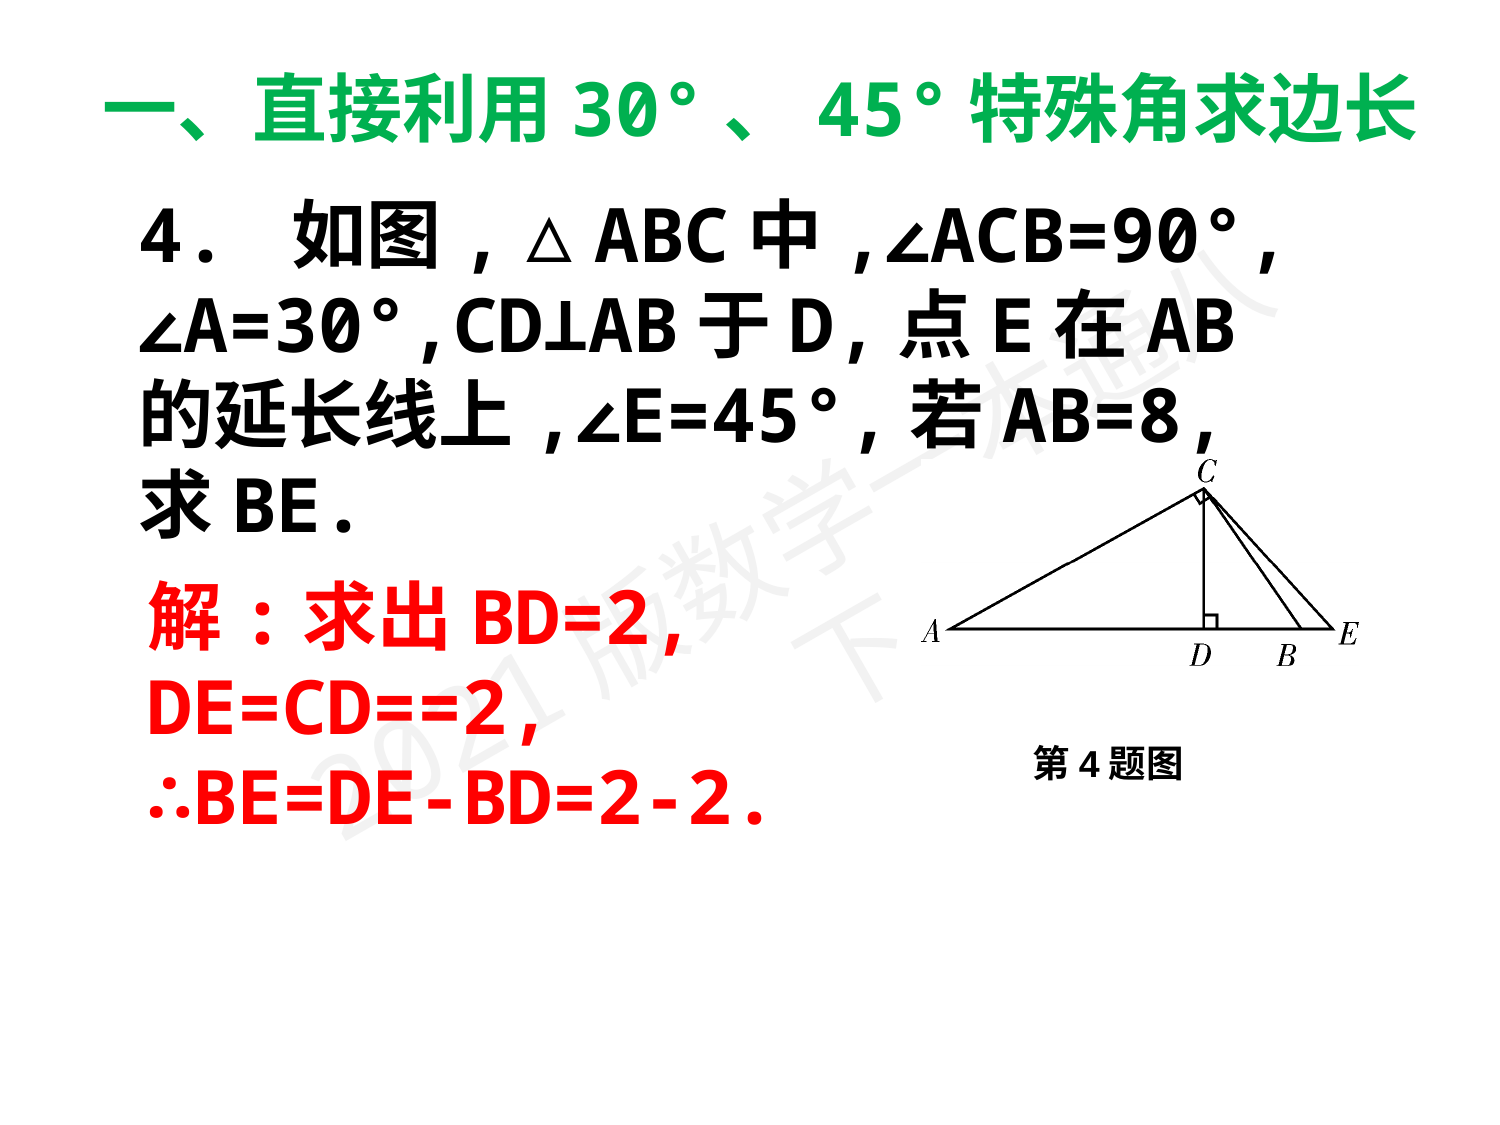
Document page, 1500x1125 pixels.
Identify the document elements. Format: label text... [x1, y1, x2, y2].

text_box 4. 如图,△ABC中,∠ACB=90°, ∠A=30°,CD⊥AB于D,点E在AB的延长线上,∠E=45°,若AB=8,求BE. [123, 180, 1317, 555]
text_box 一、直接利用30°、45°特殊角求边长 [87, 54, 1489, 160]
text_box 第4题图 [1017, 732, 1263, 792]
picture [921, 459, 1359, 666]
